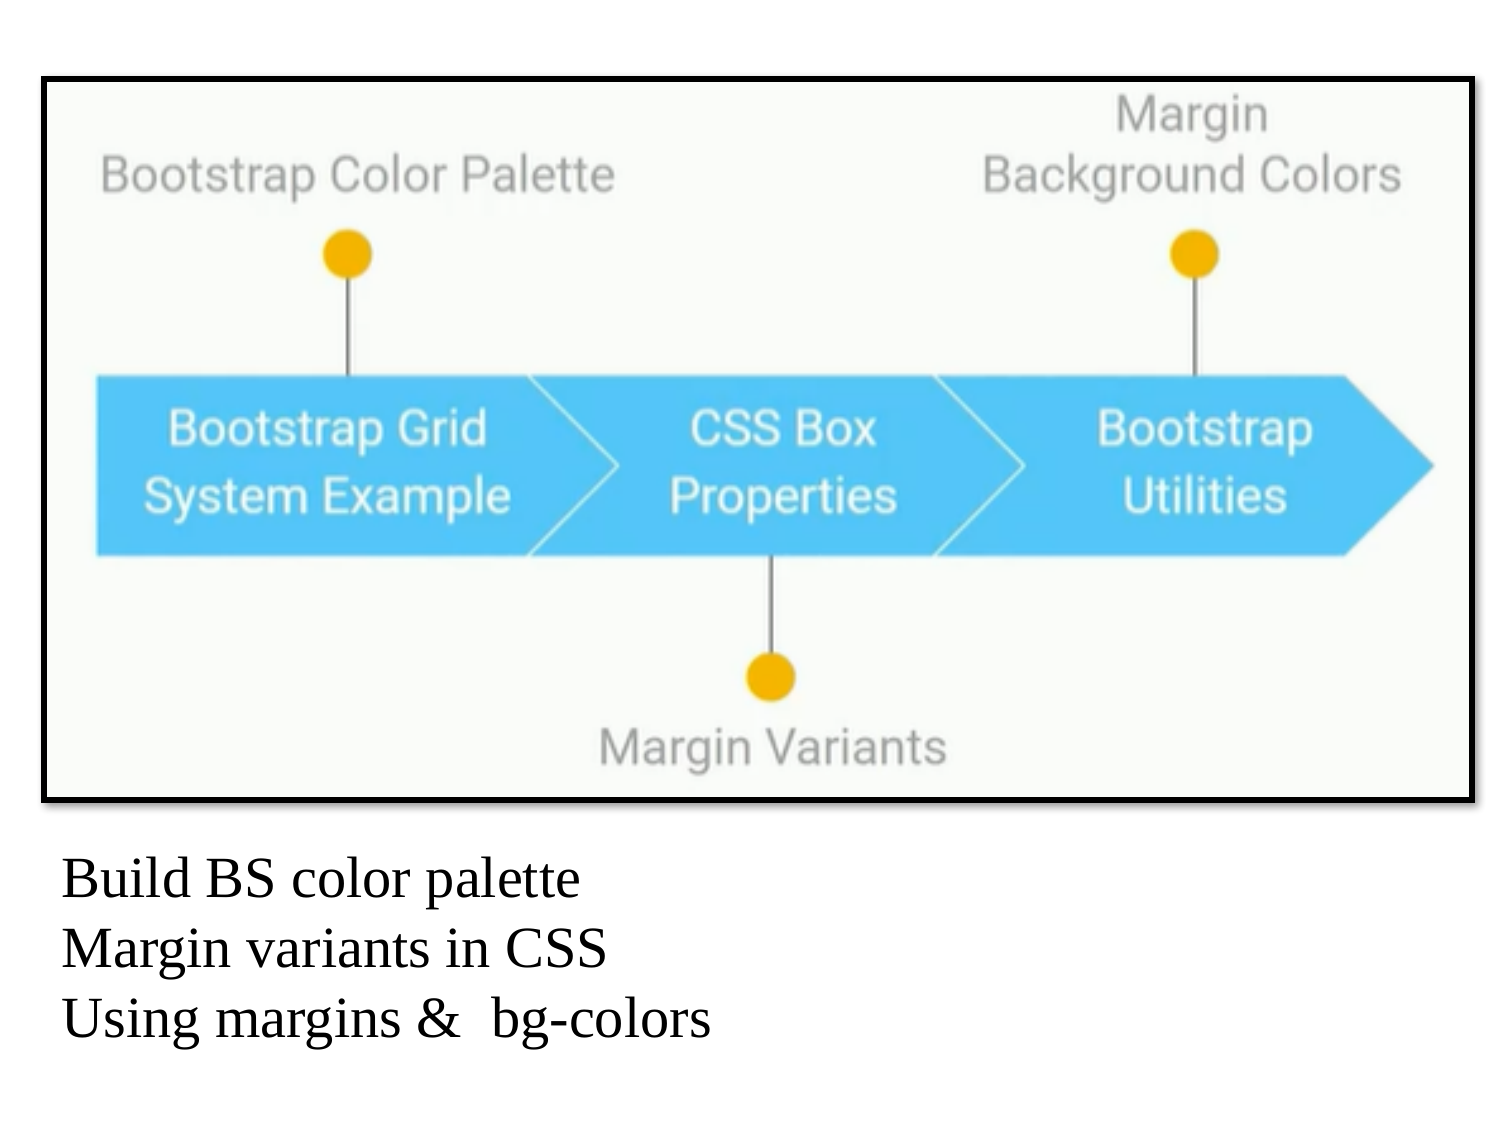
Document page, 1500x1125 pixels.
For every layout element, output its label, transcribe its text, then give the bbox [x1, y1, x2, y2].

text_box Build BS color palette Margin variants in CSS Using margins & bg-colors [46, 832, 1477, 1057]
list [46, 81, 1470, 798]
